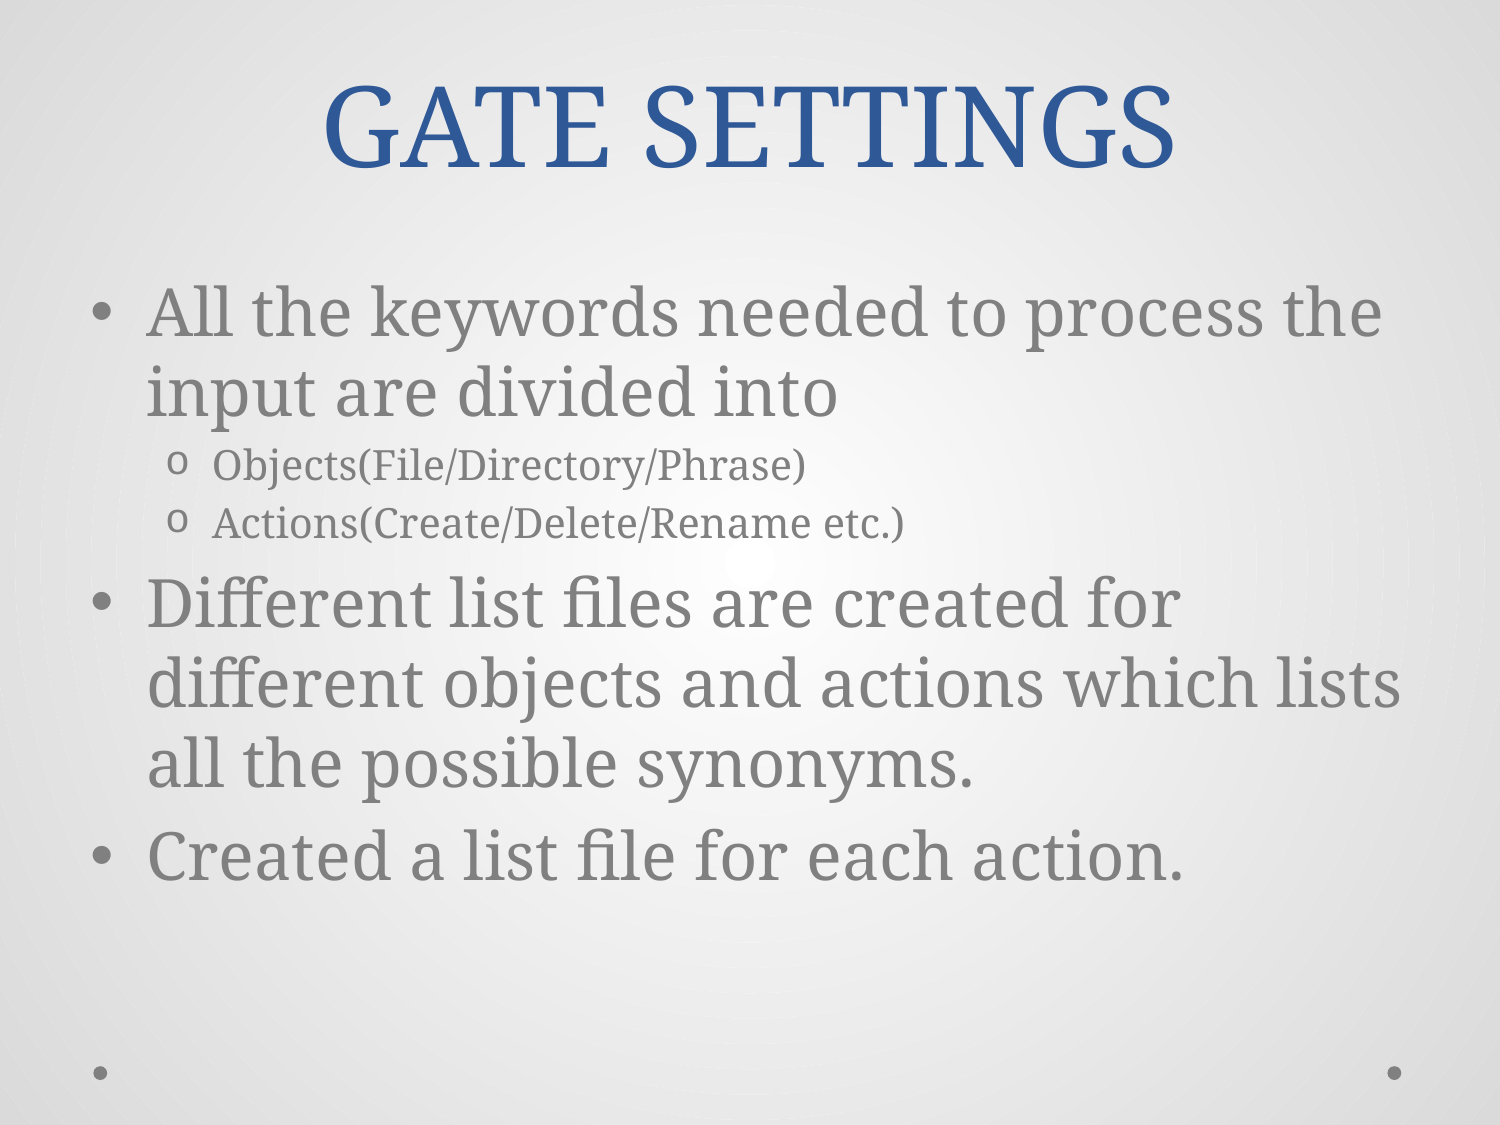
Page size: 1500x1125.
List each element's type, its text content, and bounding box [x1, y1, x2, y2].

title GATE SETTINGS [0, 24, 1500, 198]
list All the keywords needed to process the input are divided into Objects(File/Directory/Phrase) Actions(Create/Delete/Rename etc.) Different list files are created for different objects and actions which lists all the possible synonyms. Created a list file for each action. [75, 262, 1425, 1005]
